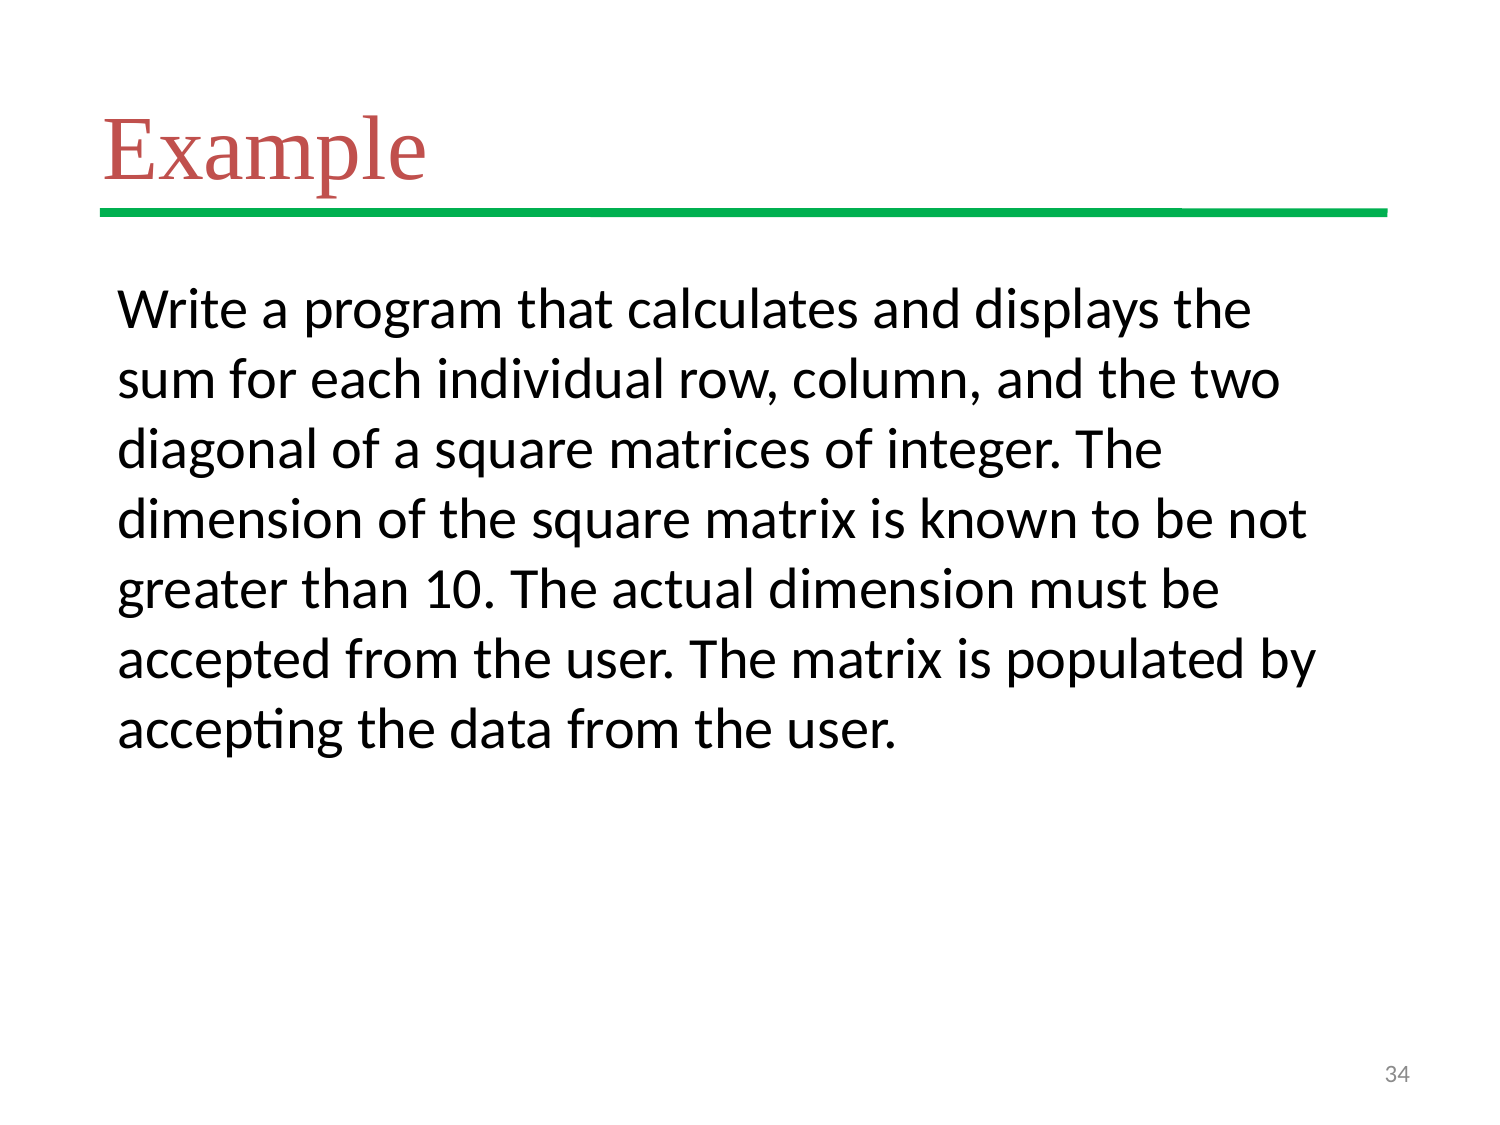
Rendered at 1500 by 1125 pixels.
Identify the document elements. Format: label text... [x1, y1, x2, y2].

title Example [86, 49, 1437, 237]
list Write a program that calculates and displays the sum for each individual row, column, and the two diagonal of a square matrices of integer. The dimension of the square matrix is known to be not greater than 10. The actual dimension must be accepted from the user. The matrix is populated by accepting the data from the user. [101, 262, 1377, 1050]
slide_number 34 [1074, 1042, 1425, 1103]
